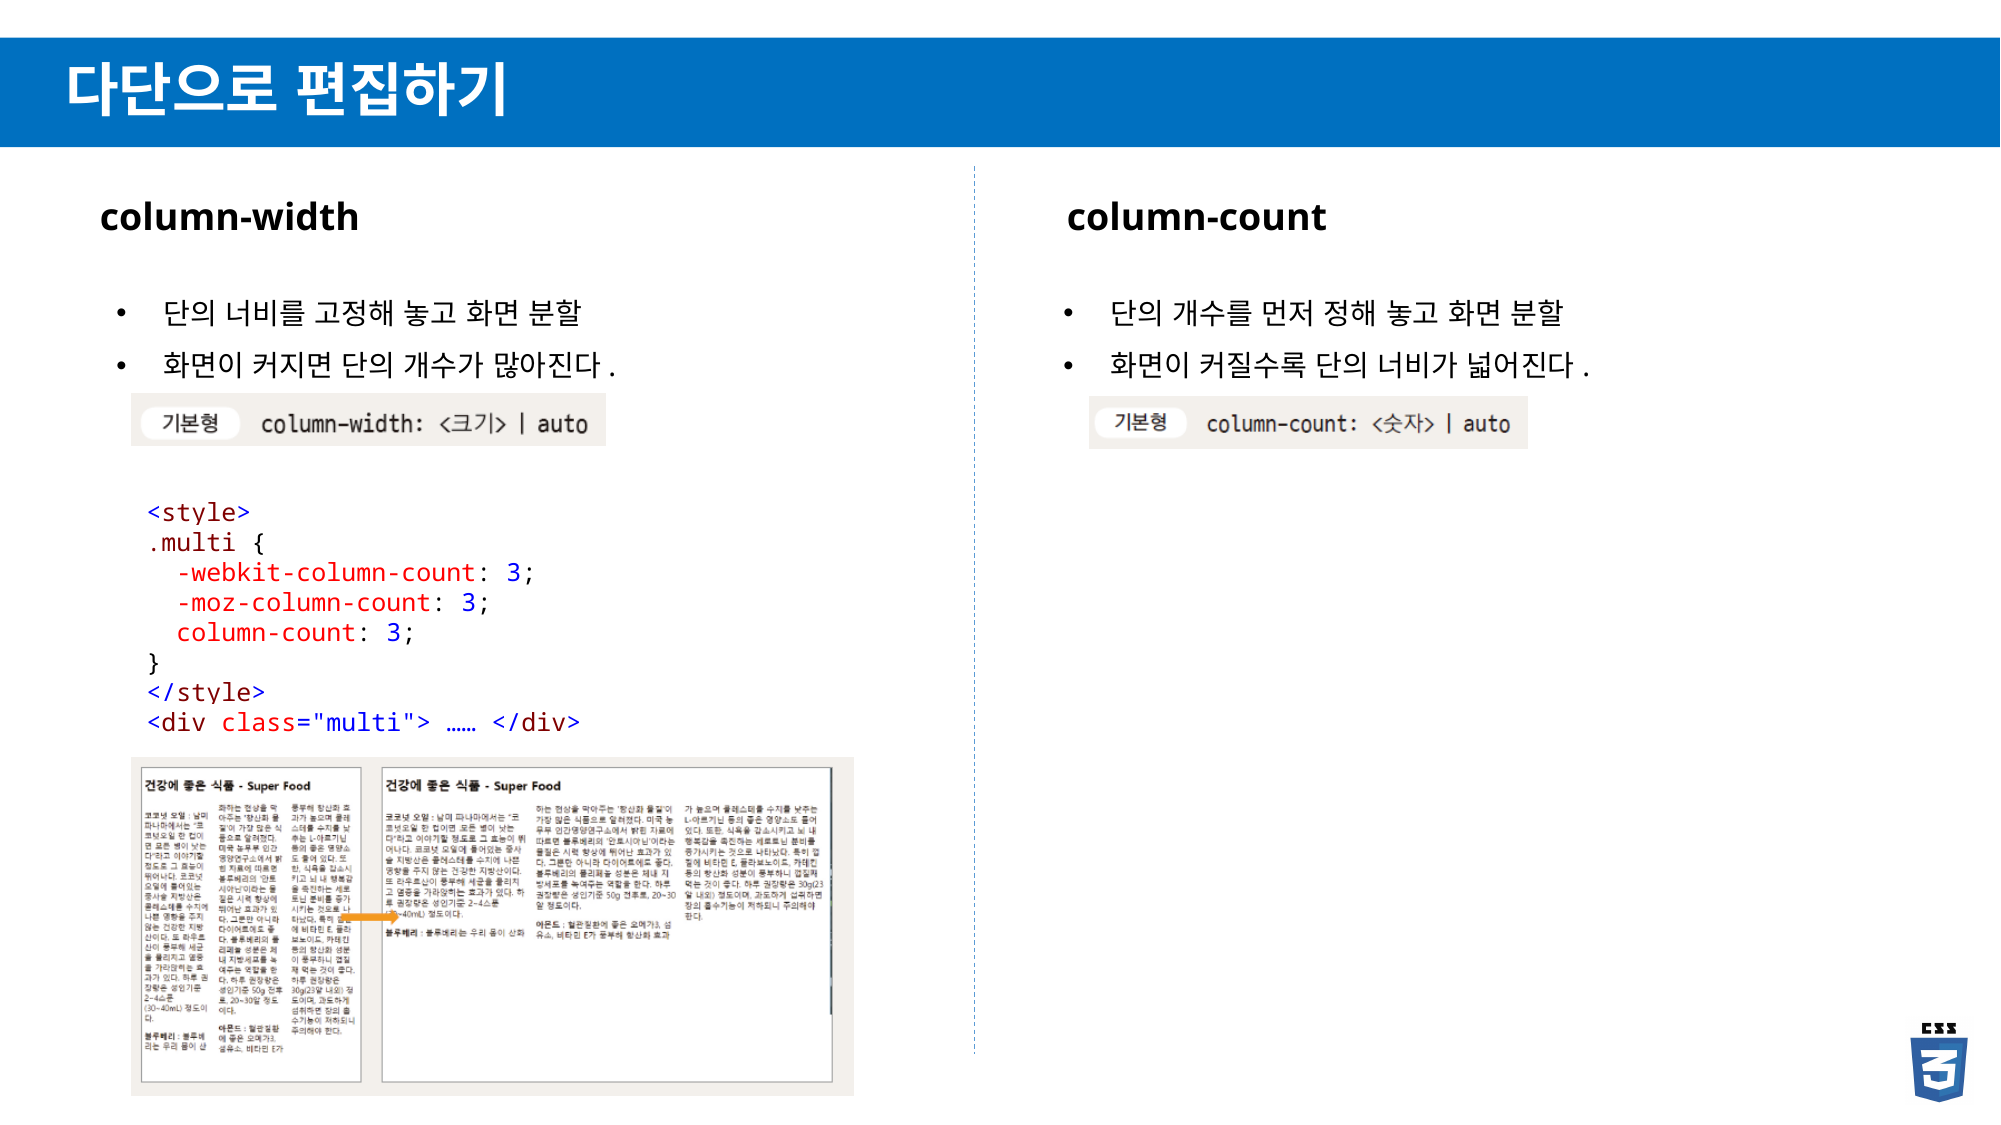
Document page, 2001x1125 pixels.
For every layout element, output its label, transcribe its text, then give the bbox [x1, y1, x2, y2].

text_box column-width [85, 185, 522, 246]
text_box 단의 너비를 고정해 놓고 화면 분할 화면이 커지면 단의 개수가 많아진다. [975, 270, 982, 495]
text_box 단의 너비를 고정해 놓고 화면 분할 화면이 커지면 단의 개수가 많아진다. [101, 270, 974, 495]
picture [1089, 396, 1528, 449]
picture [1894, 1016, 1981, 1105]
text_box 단의 개수를 먼저 정해 놓고 화면 분할 화면이 커질수록 단의 너비가 넓어진다. [1048, 270, 1928, 390]
picture [131, 393, 606, 446]
title 다단으로 편집하기 [50, 37, 1542, 148]
picture [131, 757, 854, 1096]
text_box <style> .multi { -webkit-column-count: 3; -moz-column-count: 3; column-count: 3; } </style> <div class="multi"> …… </div> [131, 489, 660, 744]
text_box column-count [1052, 185, 1489, 246]
